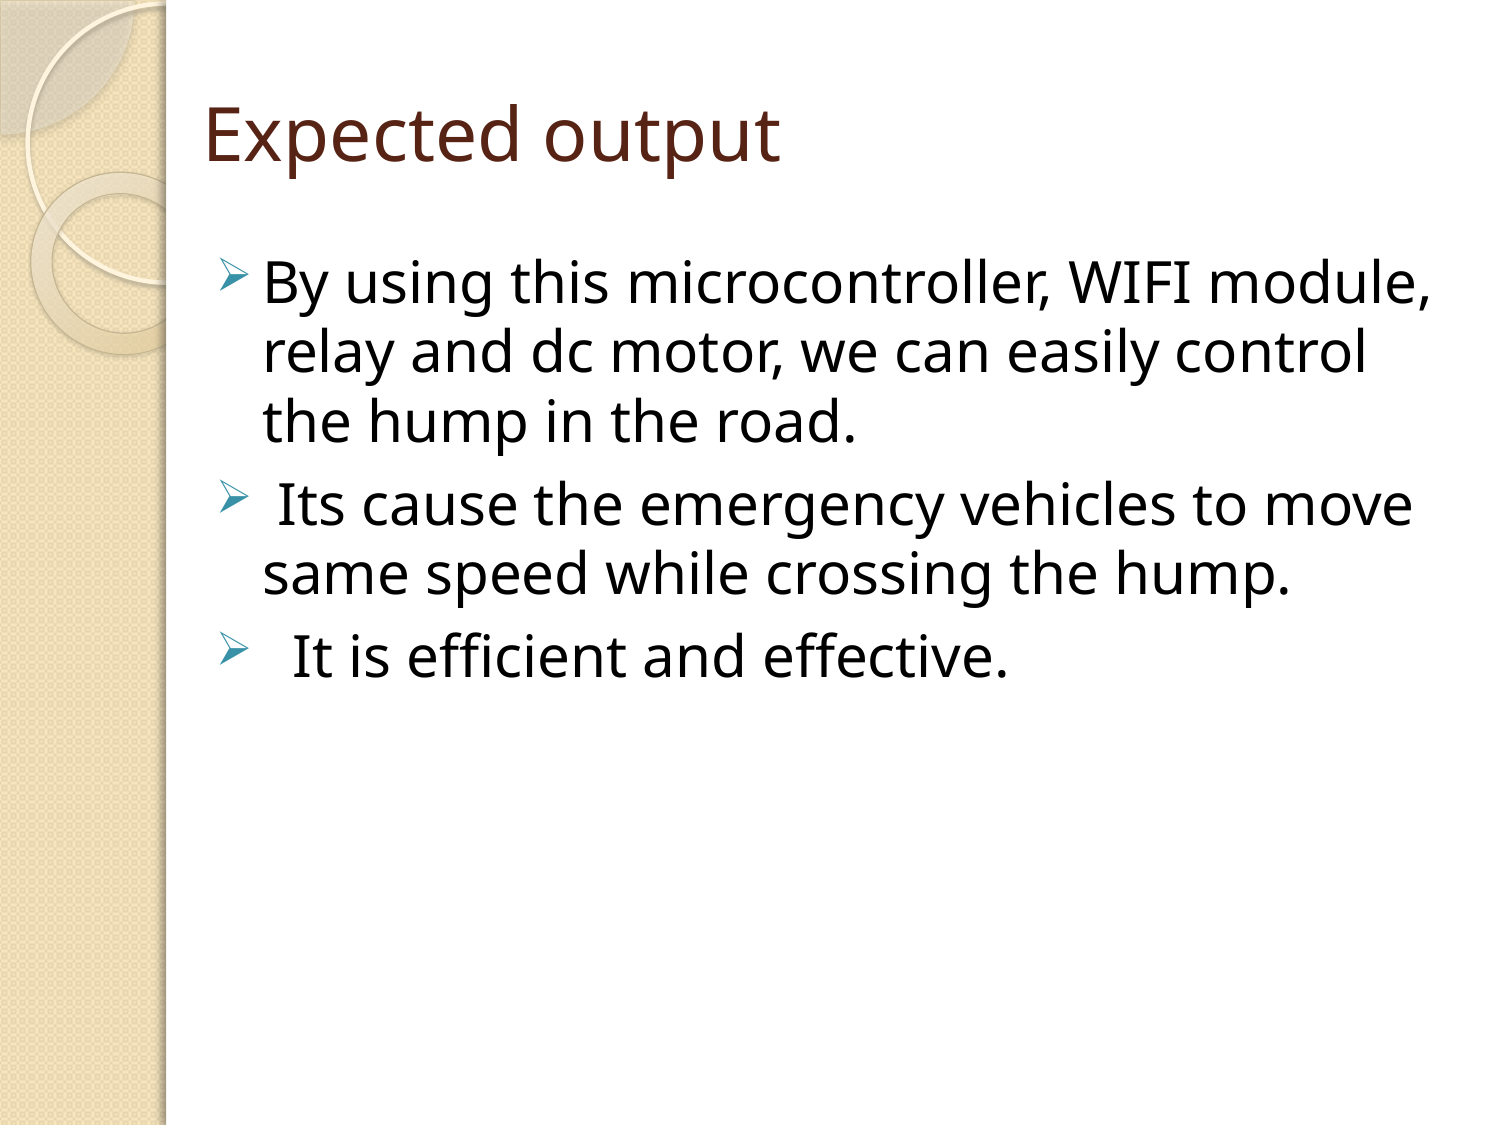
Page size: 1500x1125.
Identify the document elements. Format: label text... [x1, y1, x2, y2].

list By using this microcontroller, WIFI module, relay and dc motor, we can easily control the hump in the road. Its cause the emergency vehicles to move same speed while crossing the hump. It is efficient and effective. [187, 237, 1466, 988]
title Expected output [187, 50, 850, 213]
